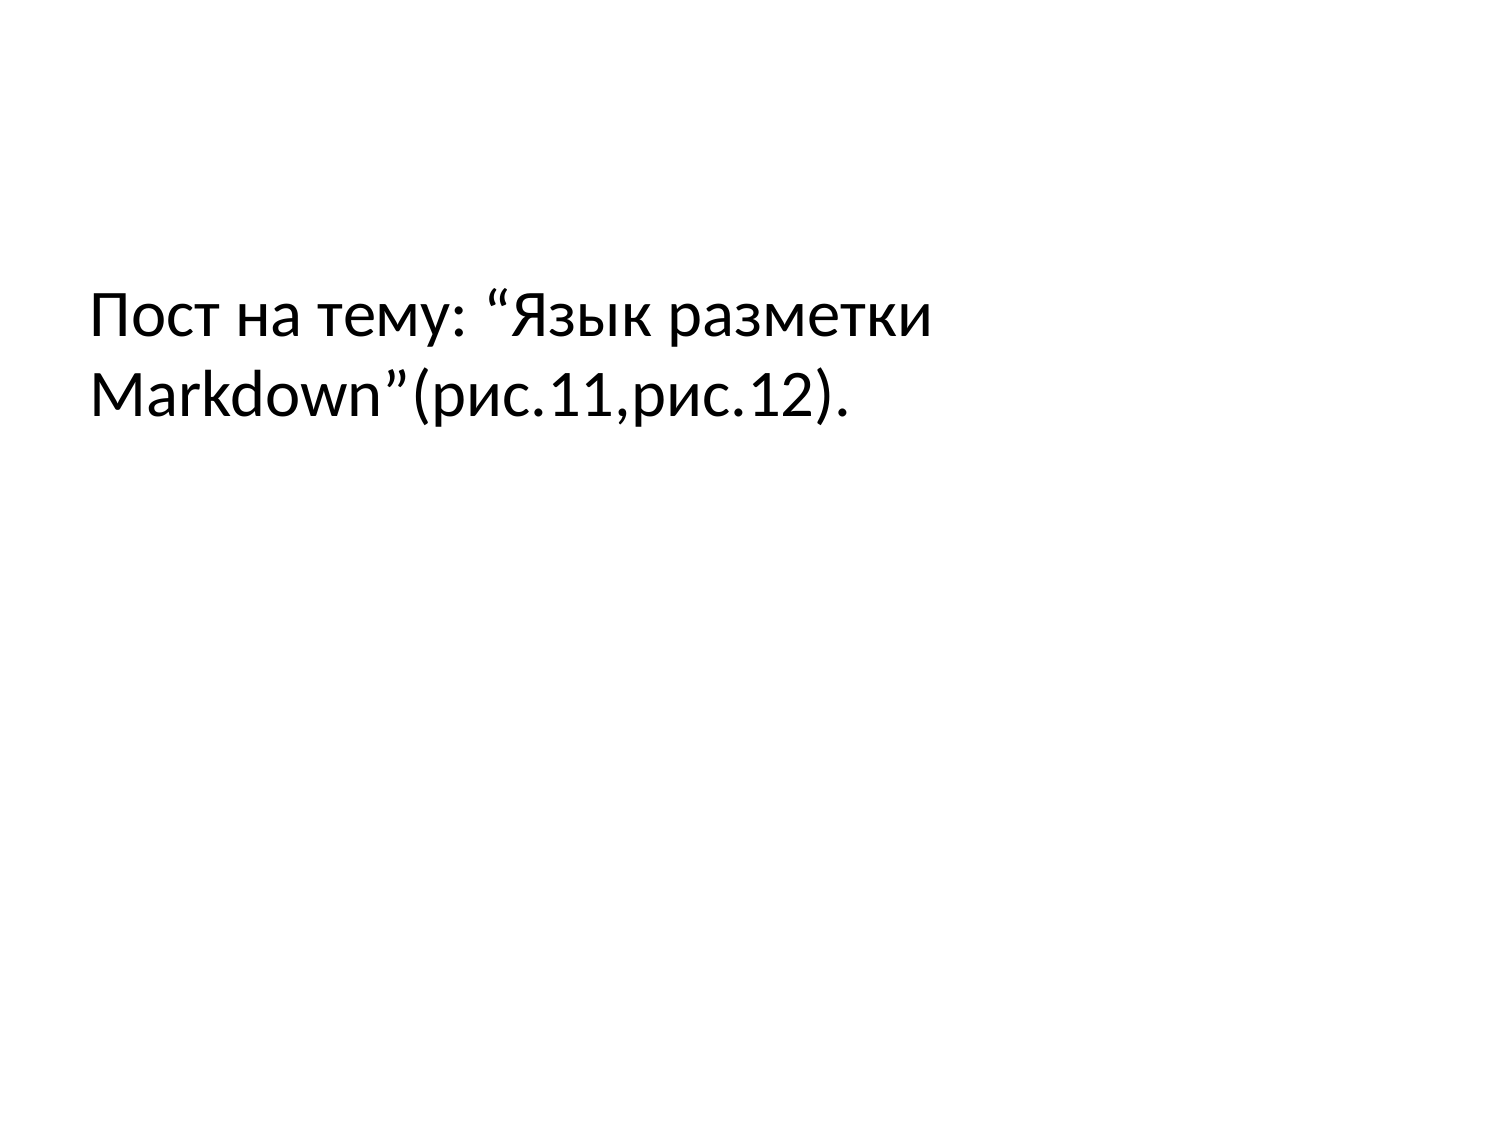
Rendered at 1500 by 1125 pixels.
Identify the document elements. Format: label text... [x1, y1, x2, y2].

list Пост на тему: “Язык разметки Markdown”(рис.11,рис.12). [75, 262, 1425, 1005]
